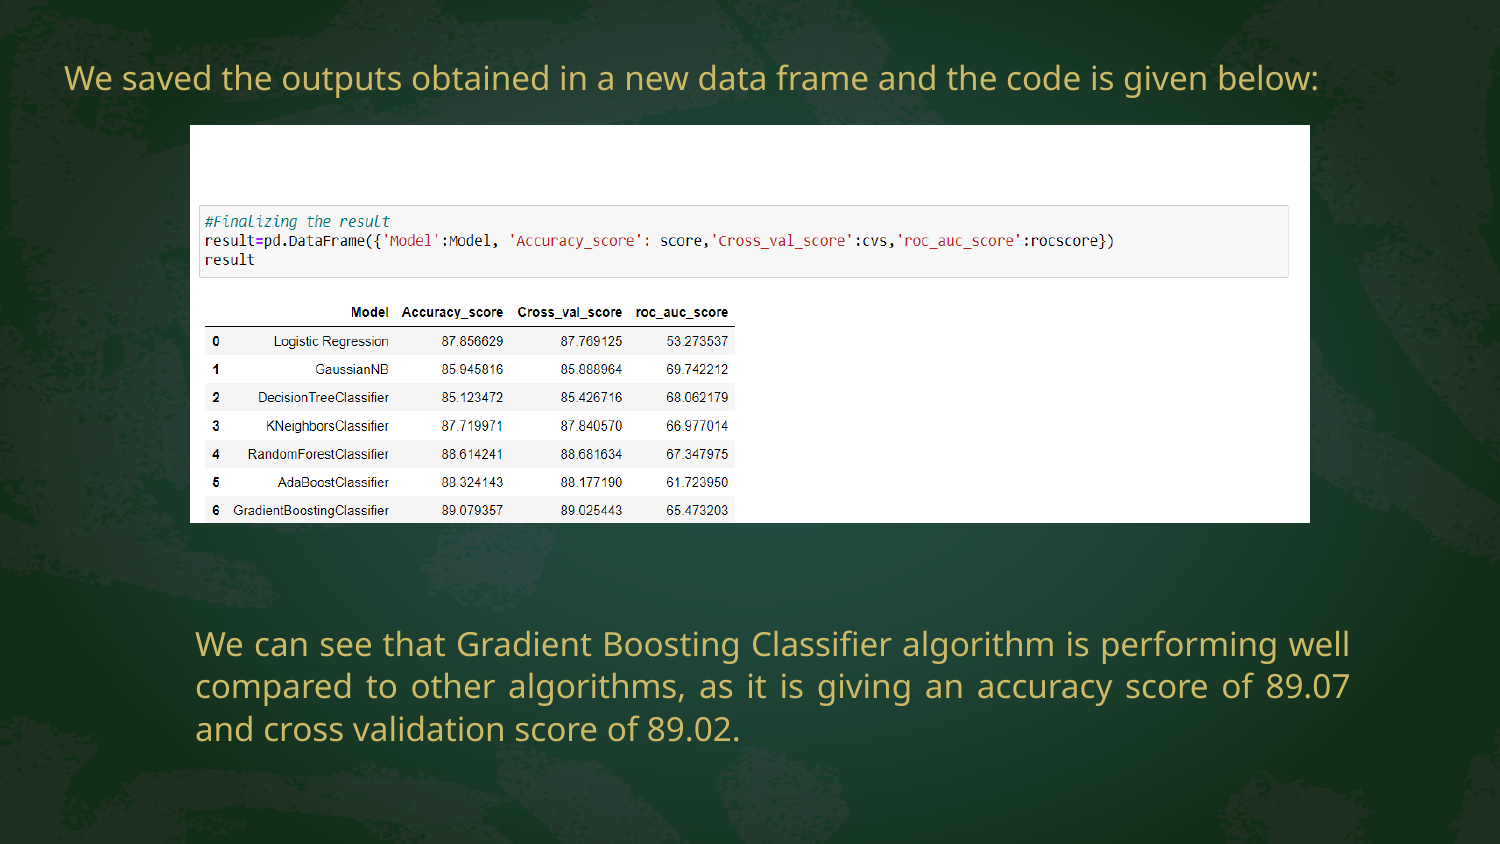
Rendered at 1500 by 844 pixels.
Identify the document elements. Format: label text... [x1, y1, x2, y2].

subtitle We saved the outputs obtained in a new data frame and the code is given below: [26, 41, 1426, 230]
text_box We can see that Gradient Boosting Classifier algorithm is performing well compared to other algorithms, as it is giving an accuracy score of 89.07 and cross validation score of 89.02. [180, 339, 1368, 756]
picture [0, 0, 1500, 844]
